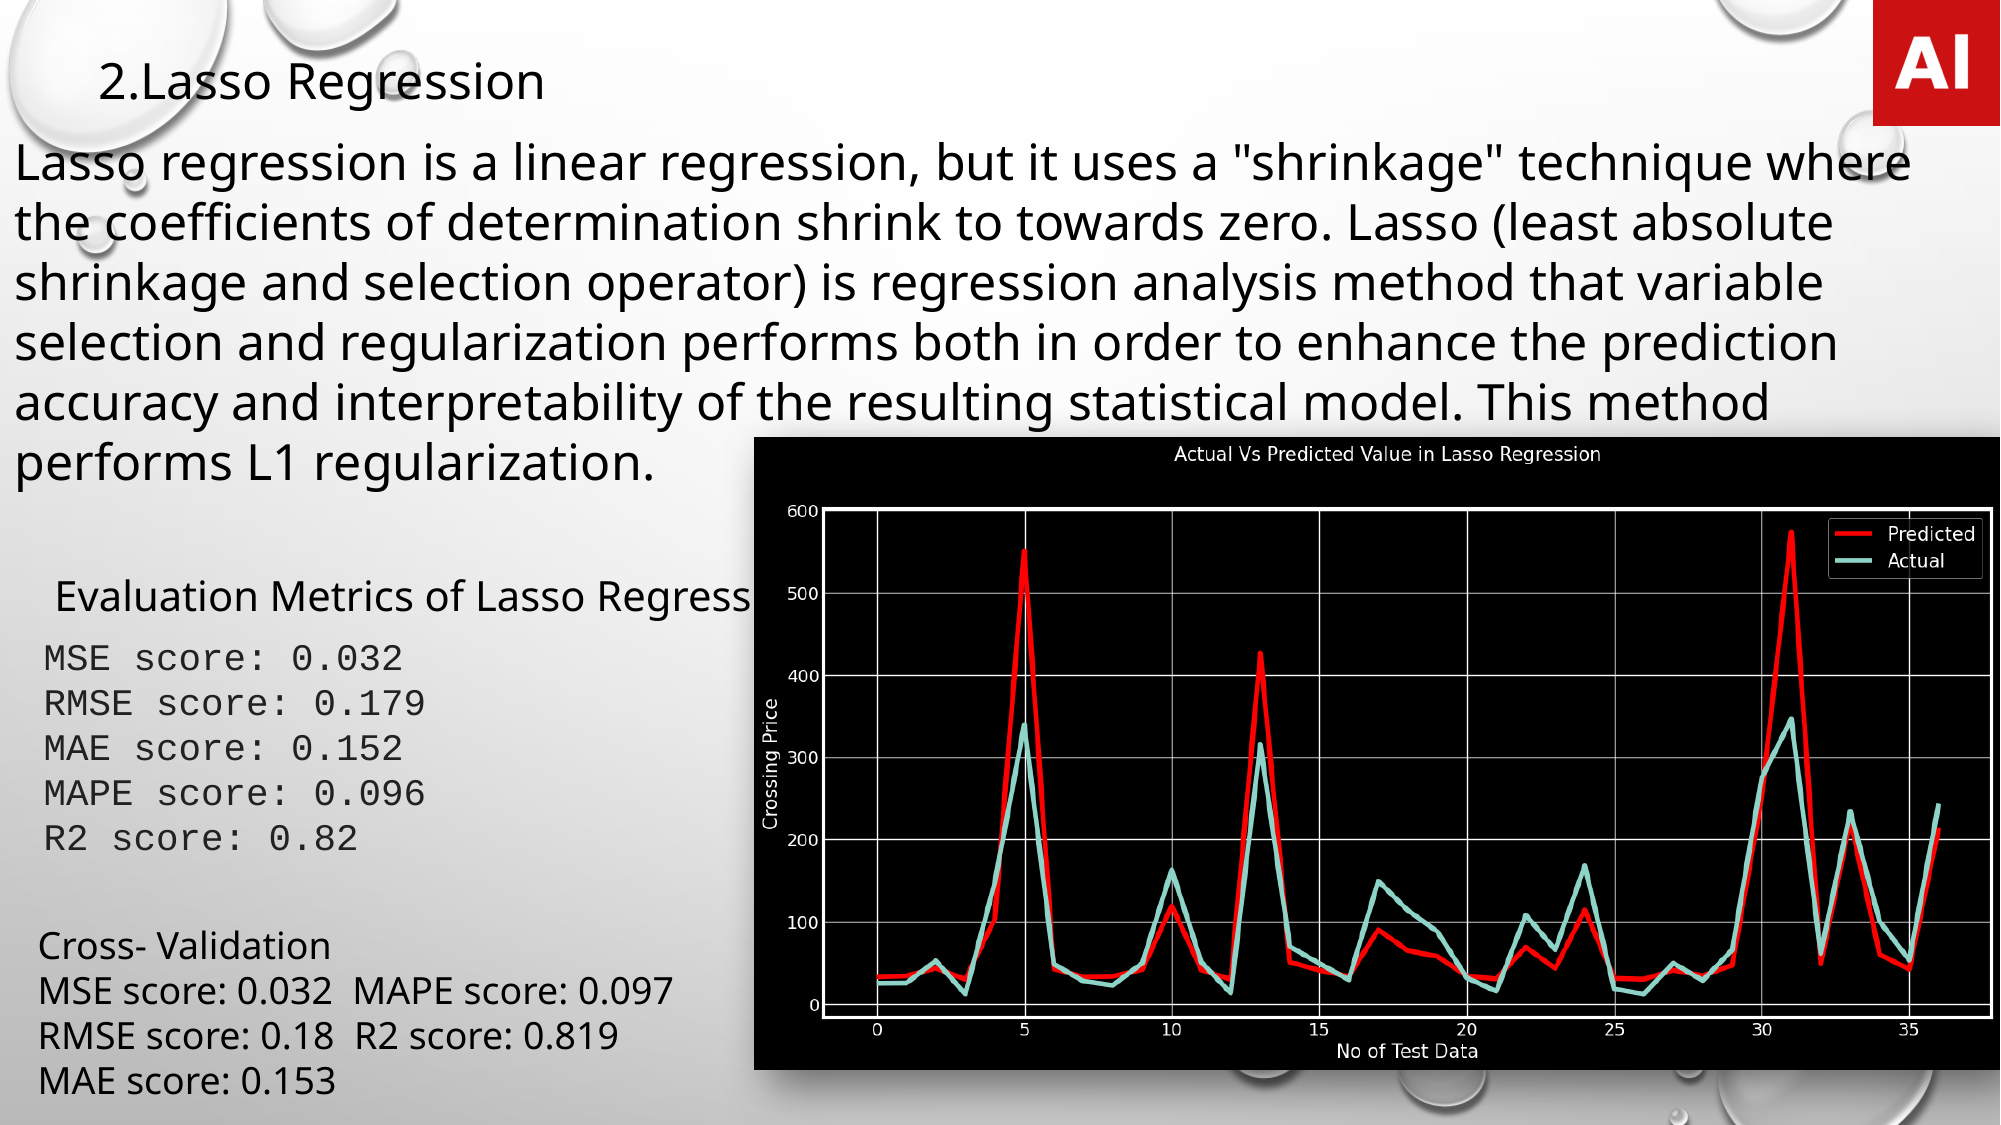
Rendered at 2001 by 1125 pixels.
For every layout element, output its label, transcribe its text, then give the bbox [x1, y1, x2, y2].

text_box MSE score: 0.032 RMSE score: 0.179 MAE score: 0.152 MAPE score: 0.096 R2 score: 0.82 [28, 625, 736, 866]
text_box Cross- Validation MSE score: 0.032 MAPE score: 0.097 RMSE score: 0.18 R2 score: 0.819 MAE score: 0.153 [22, 914, 762, 1109]
text_box Lasso regression is a linear regression, but it uses a "shrinkage" technique where the coefficients of determination shrink to towards zero. Lasso (least absolute shrinkage and selection operator) is regression analysis method that variable selection and regularization performs both in order to enhance the prediction accuracy and interpretability of the resulting statistical model. This method performs L1 regularization. [0, 123, 2000, 498]
text_box Evaluation Metrics of Lasso Regression [39, 562, 736, 625]
picture [0, 437, 2000, 1125]
picture [0, 0, 2000, 127]
text_box 2.Lasso Regression [83, 42, 1085, 118]
